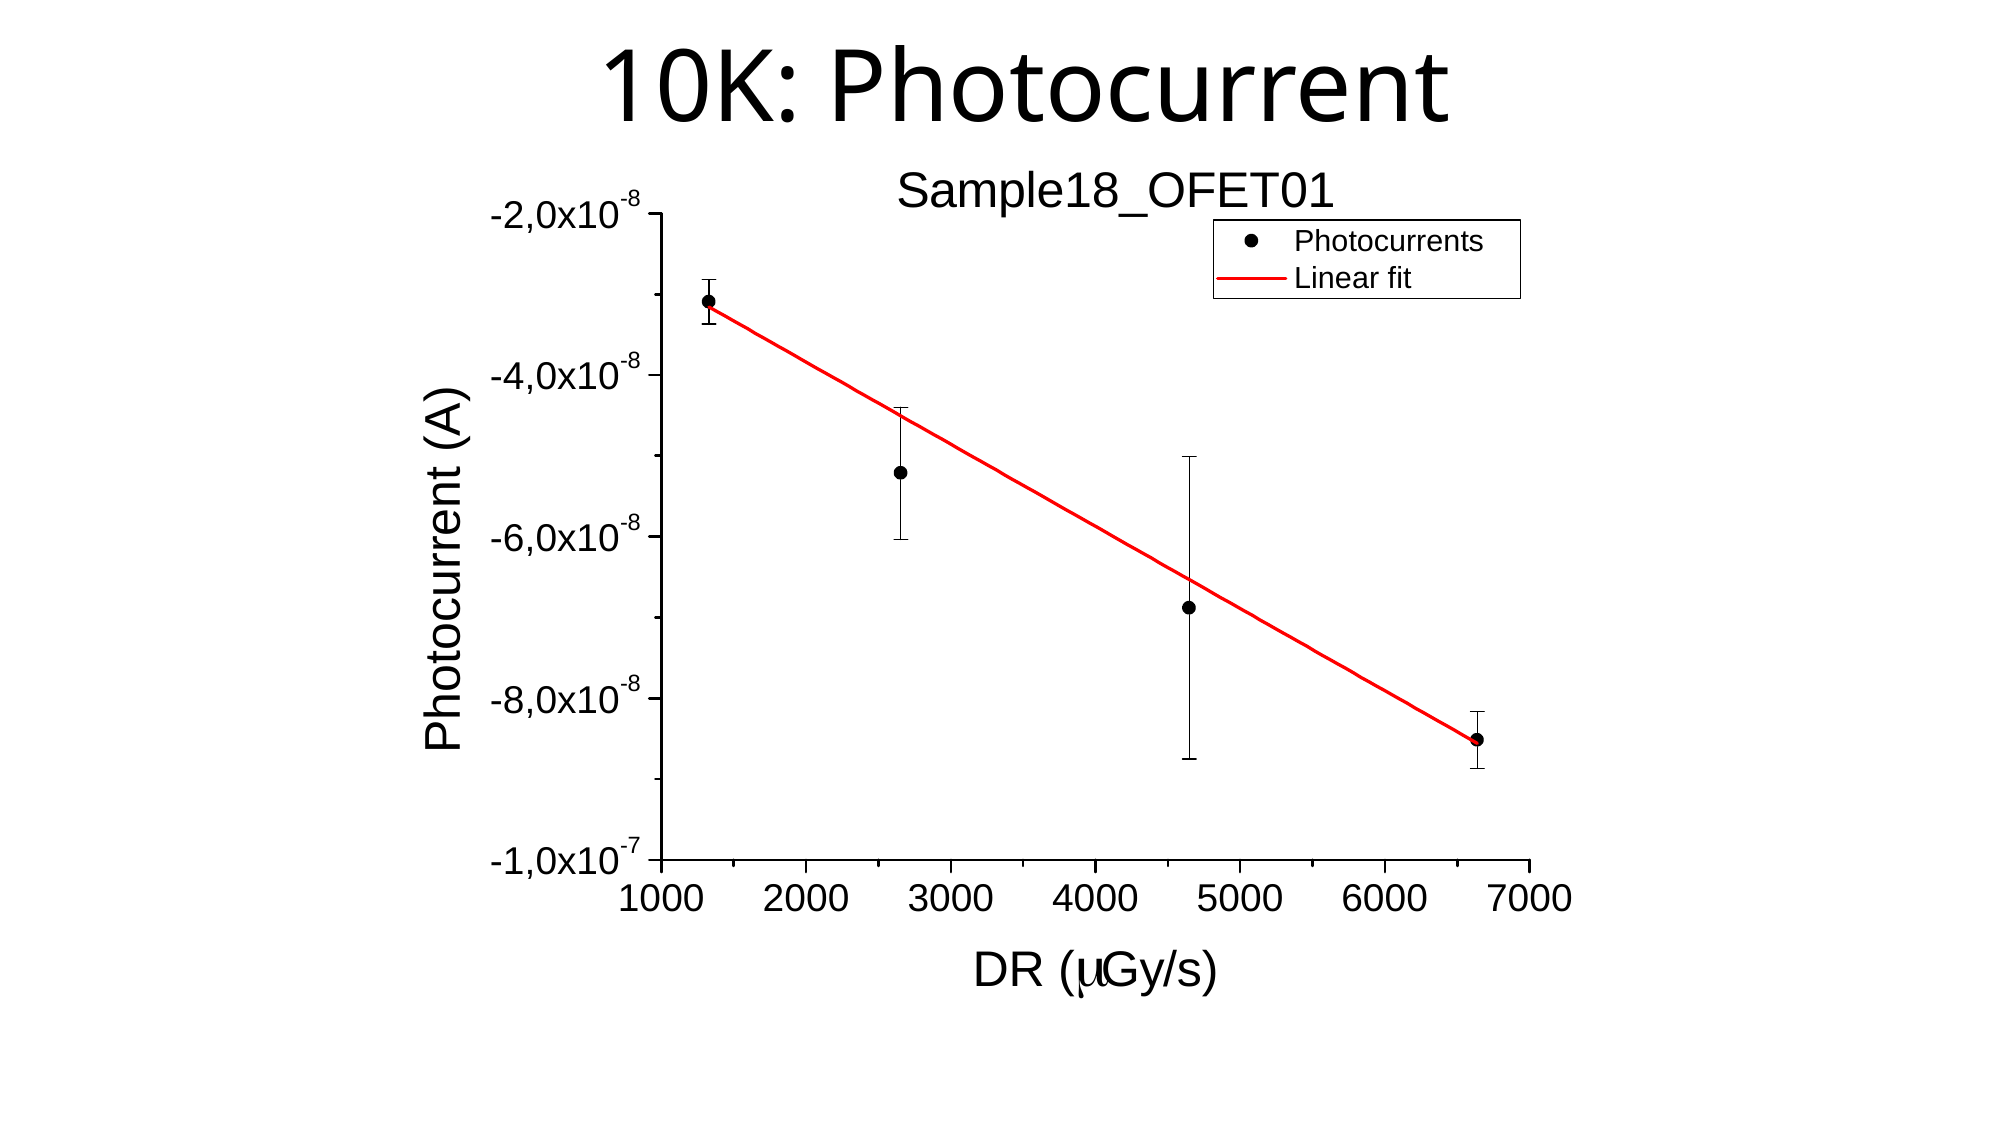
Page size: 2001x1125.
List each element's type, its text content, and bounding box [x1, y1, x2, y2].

picture [422, 159, 1578, 1005]
title 10K: Photocurrent [161, 19, 1887, 160]
